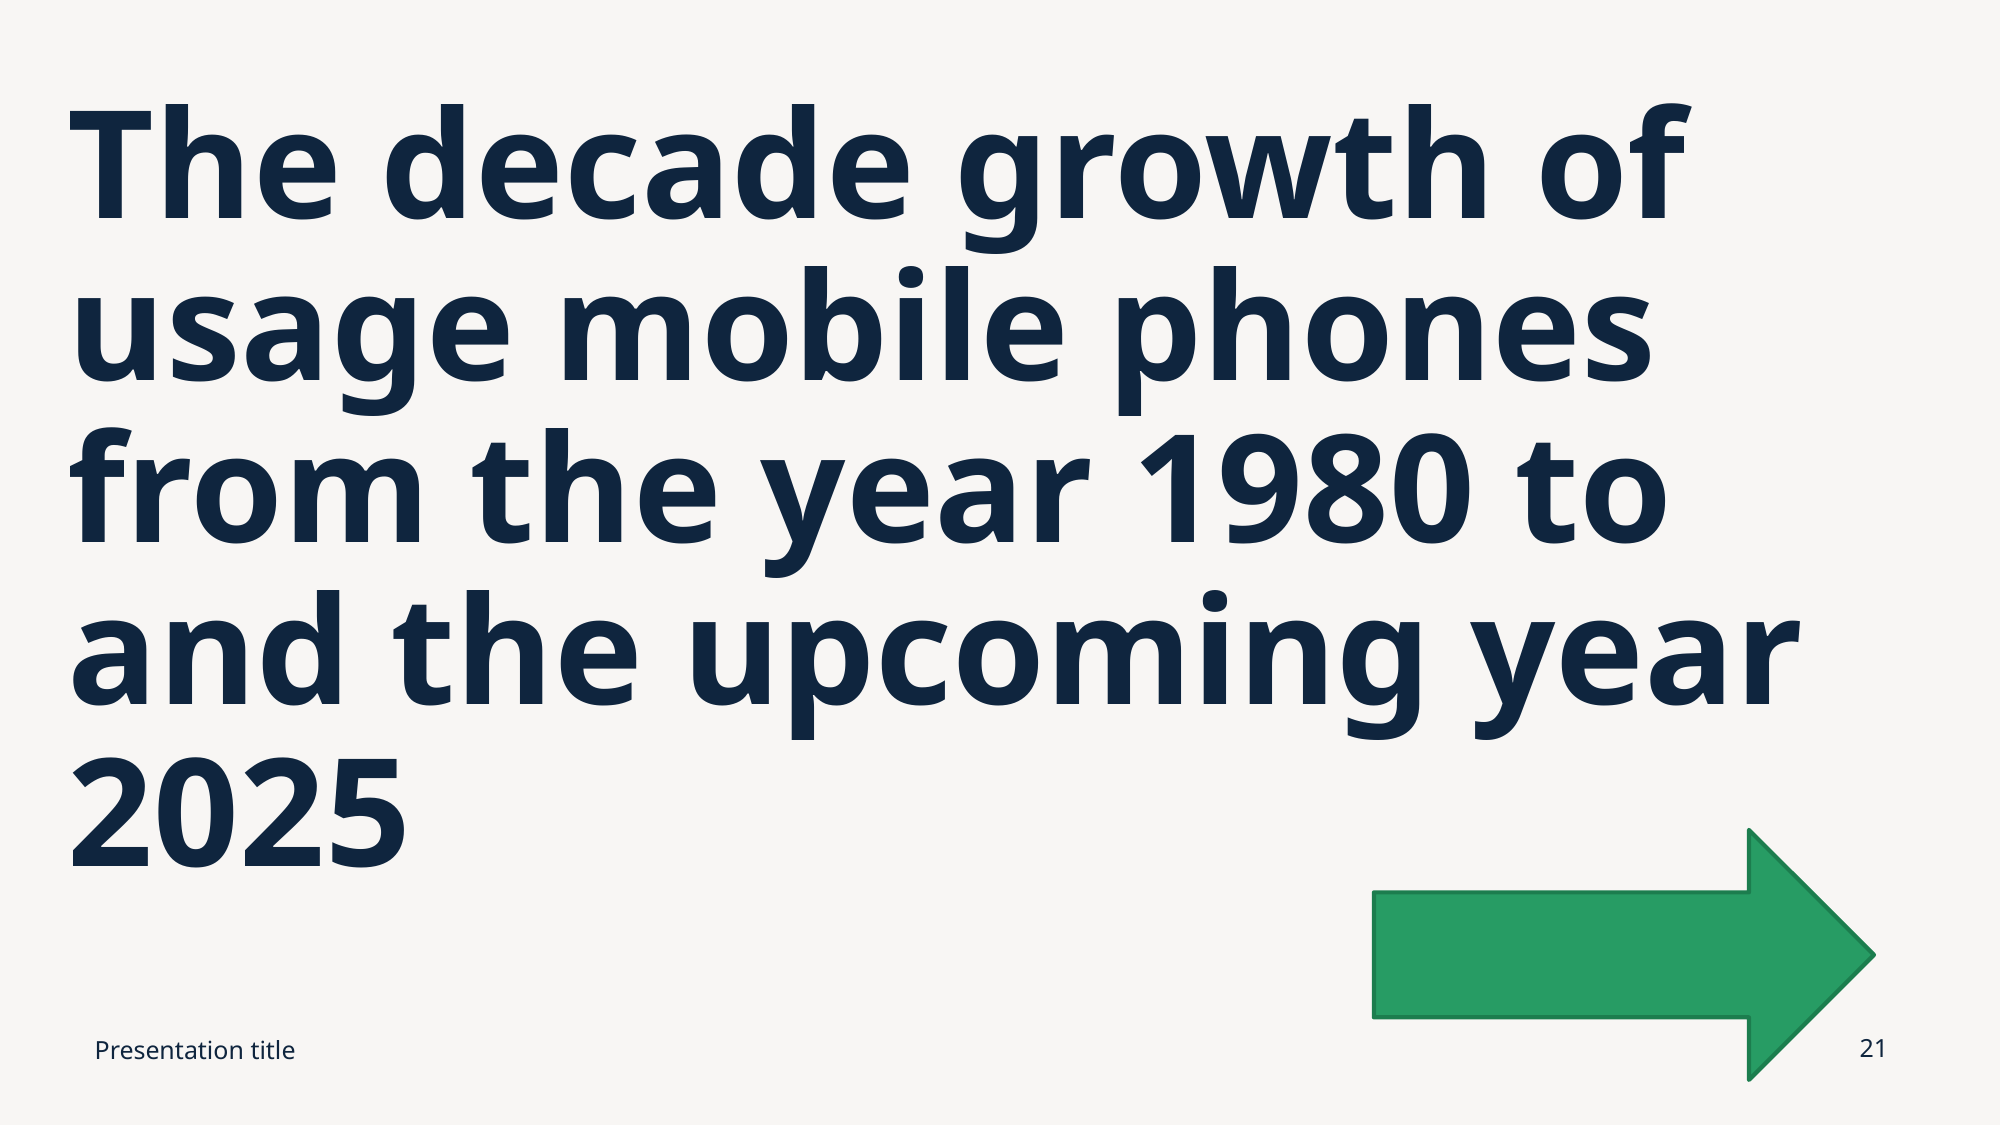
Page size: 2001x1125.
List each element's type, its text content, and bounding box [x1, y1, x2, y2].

text_box [1373, 829, 1874, 1080]
title The decade growth of usage mobile phones from the year 1980 to and the upcoming year 2025 [52, 0, 1837, 989]
footer Presentation title [79, 1020, 755, 1080]
slide_number 21 [1836, 1020, 1912, 1080]
